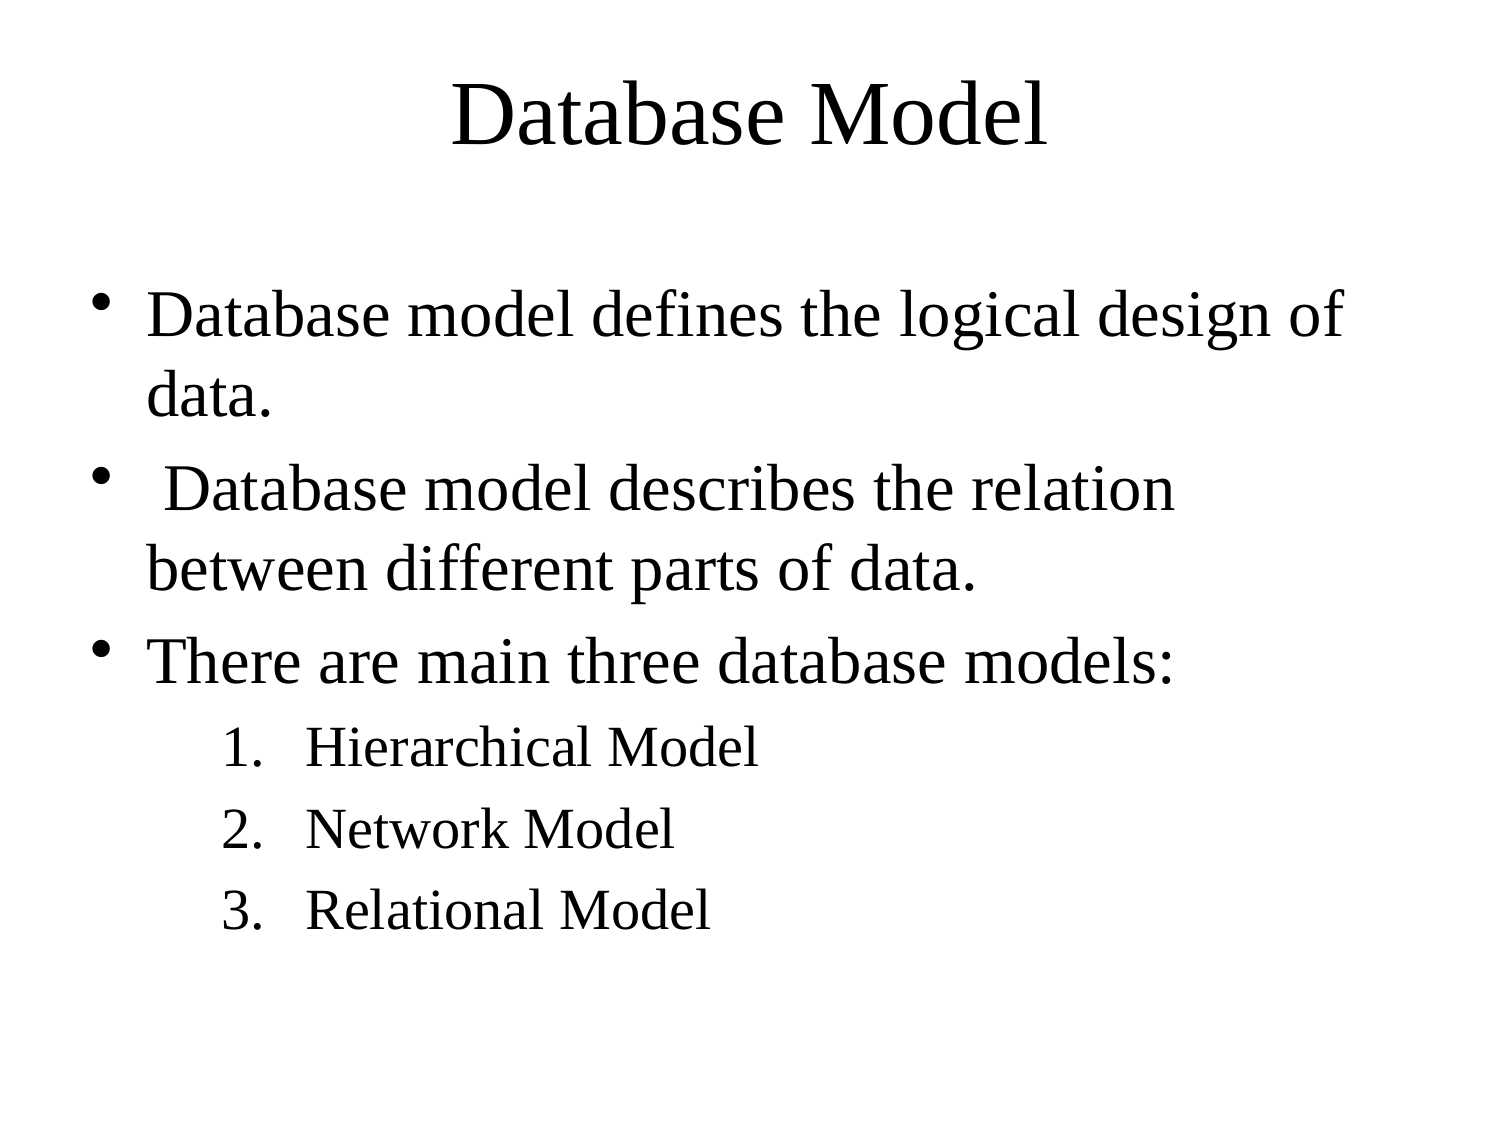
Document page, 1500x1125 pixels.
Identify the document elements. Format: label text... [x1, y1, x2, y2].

list Database model defines the logical design of data. Database model describes the relation between different parts of data. There are main three database models: Hierarchical Model Network Model Relational Model [75, 262, 1425, 1005]
title Database Model [75, 45, 1425, 233]
